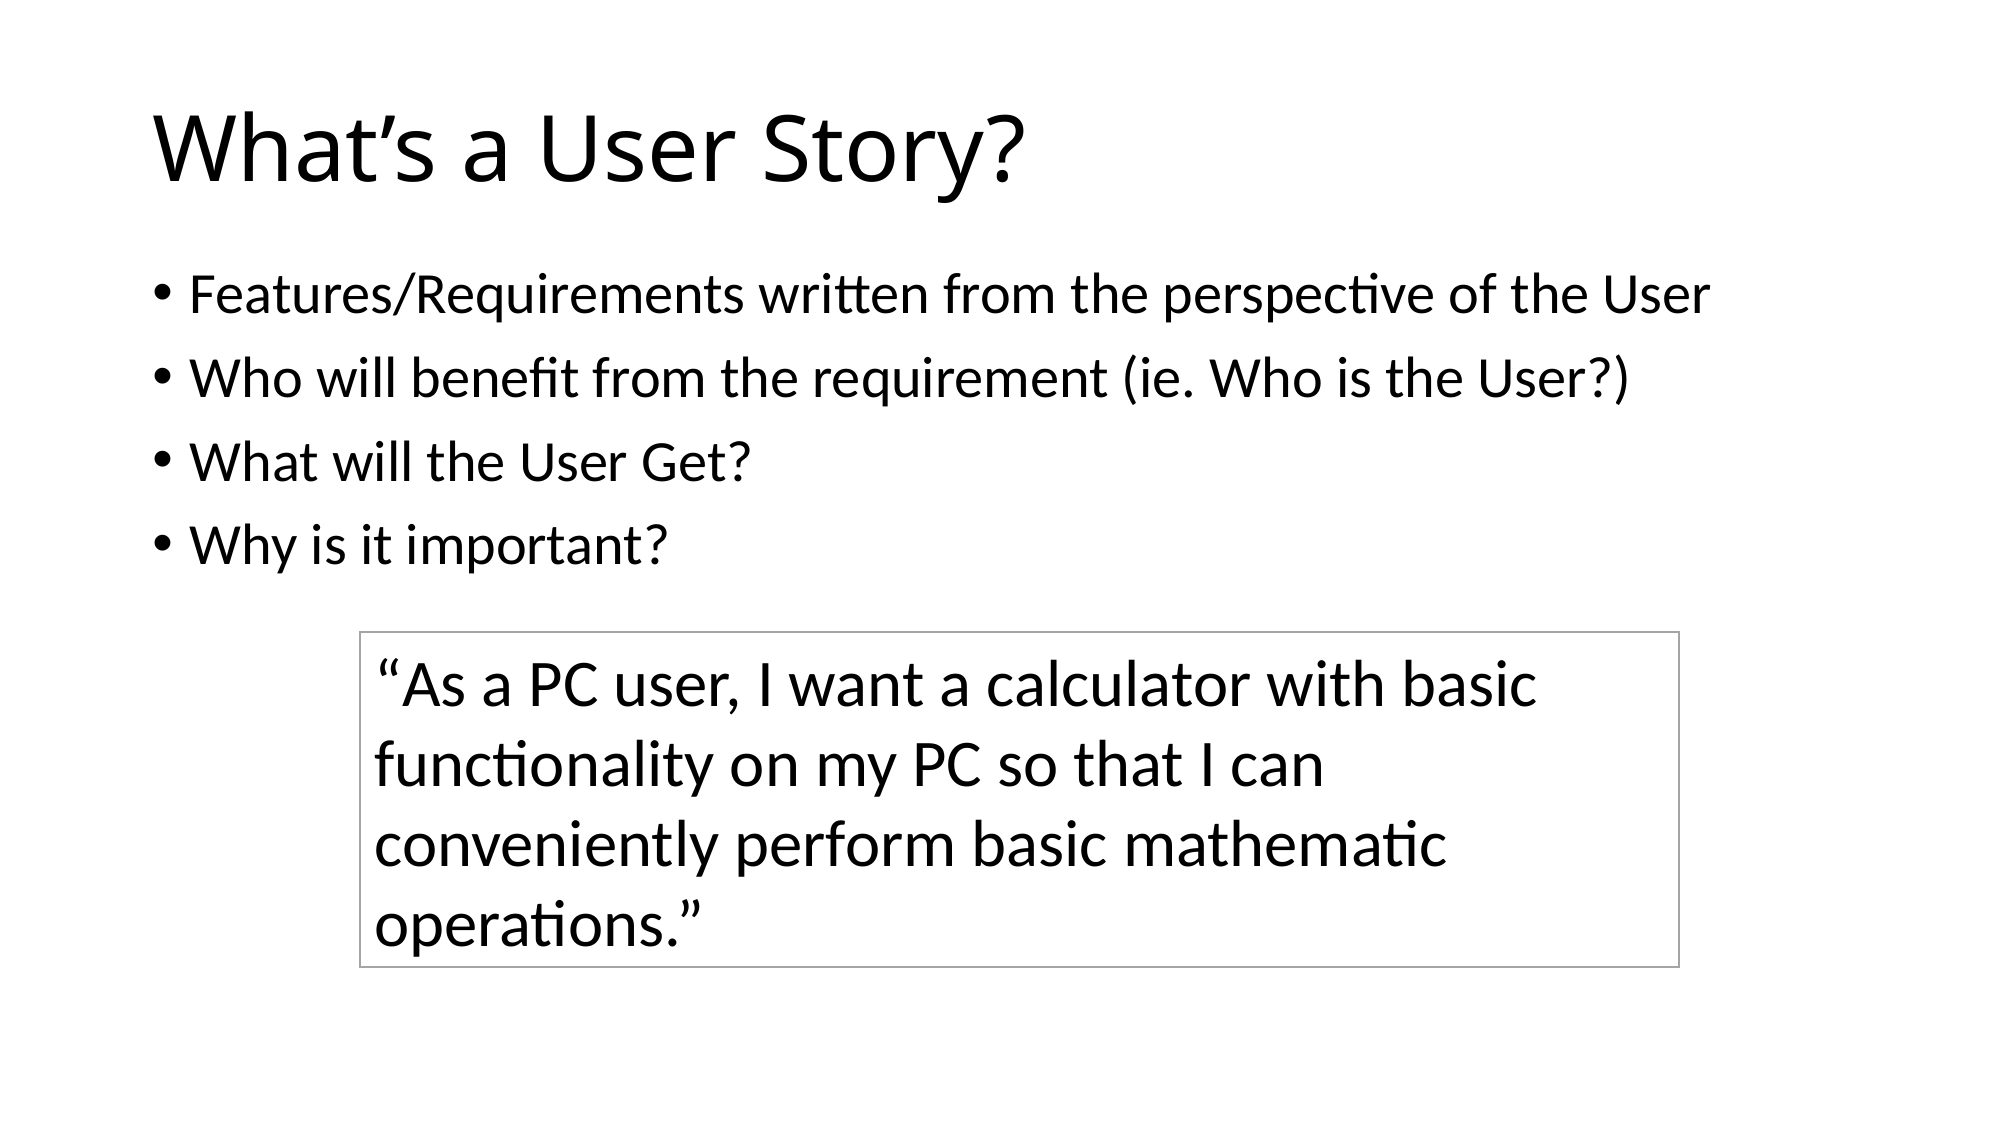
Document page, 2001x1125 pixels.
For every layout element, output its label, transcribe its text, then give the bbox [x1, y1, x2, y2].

text_box “As a PC user, I want a calculator with basic functionality on my PC so that I can conveniently perform basic mathematic operations.” [359, 631, 1680, 968]
list Features/Requirements written from the perspective of the User Who will benefit from the requirement (ie. Who is the User?) What will the User Get? Why is it important? [137, 255, 1863, 1014]
title What’s a User Story? [137, 59, 1863, 244]
